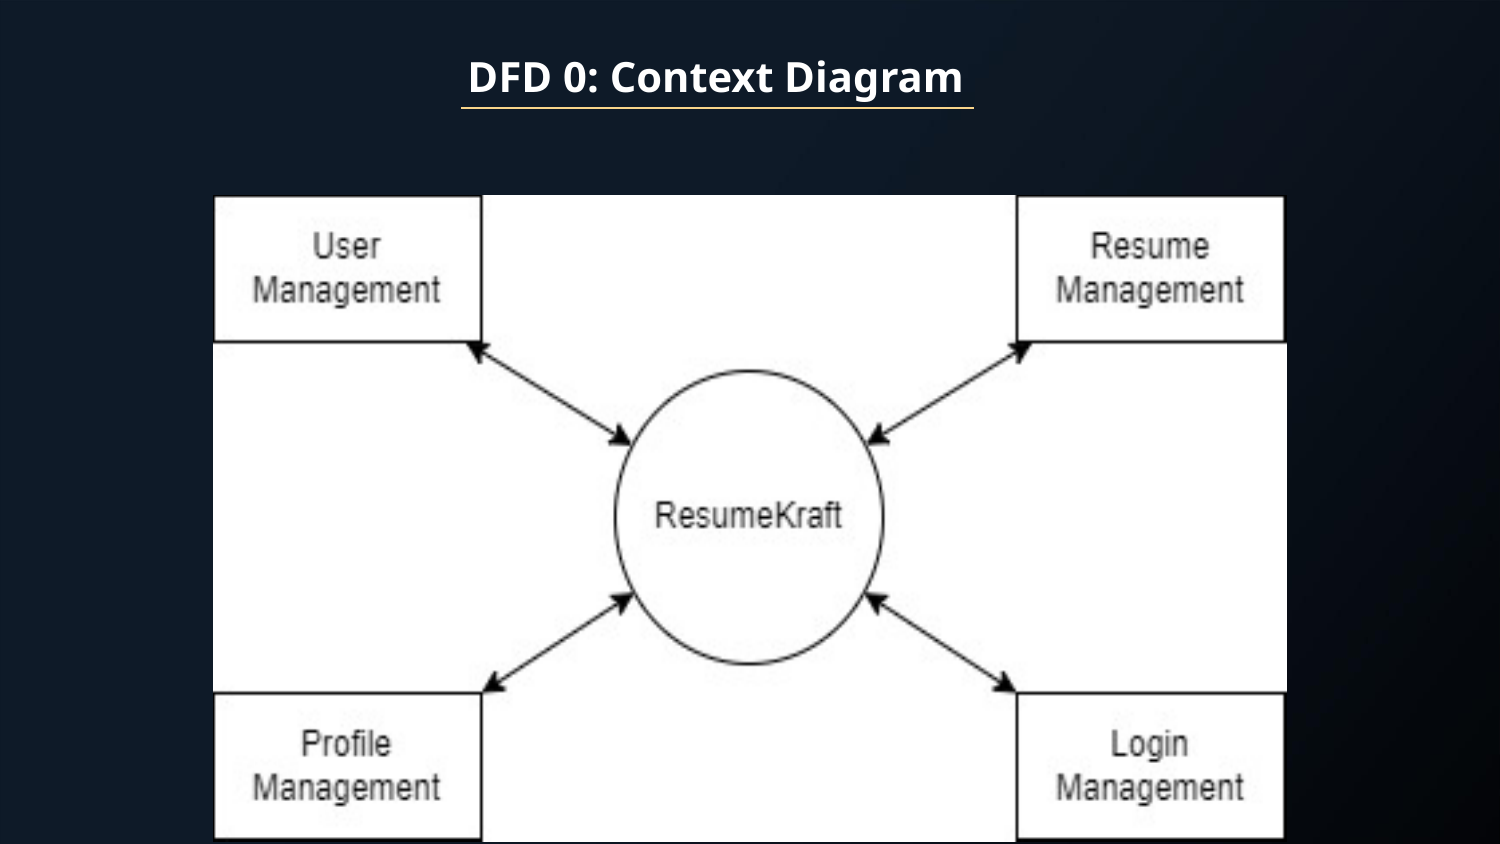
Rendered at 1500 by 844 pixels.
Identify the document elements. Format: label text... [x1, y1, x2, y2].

picture [0, 0, 1500, 844]
title DFD 0: Context Diagram [390, 35, 1042, 142]
